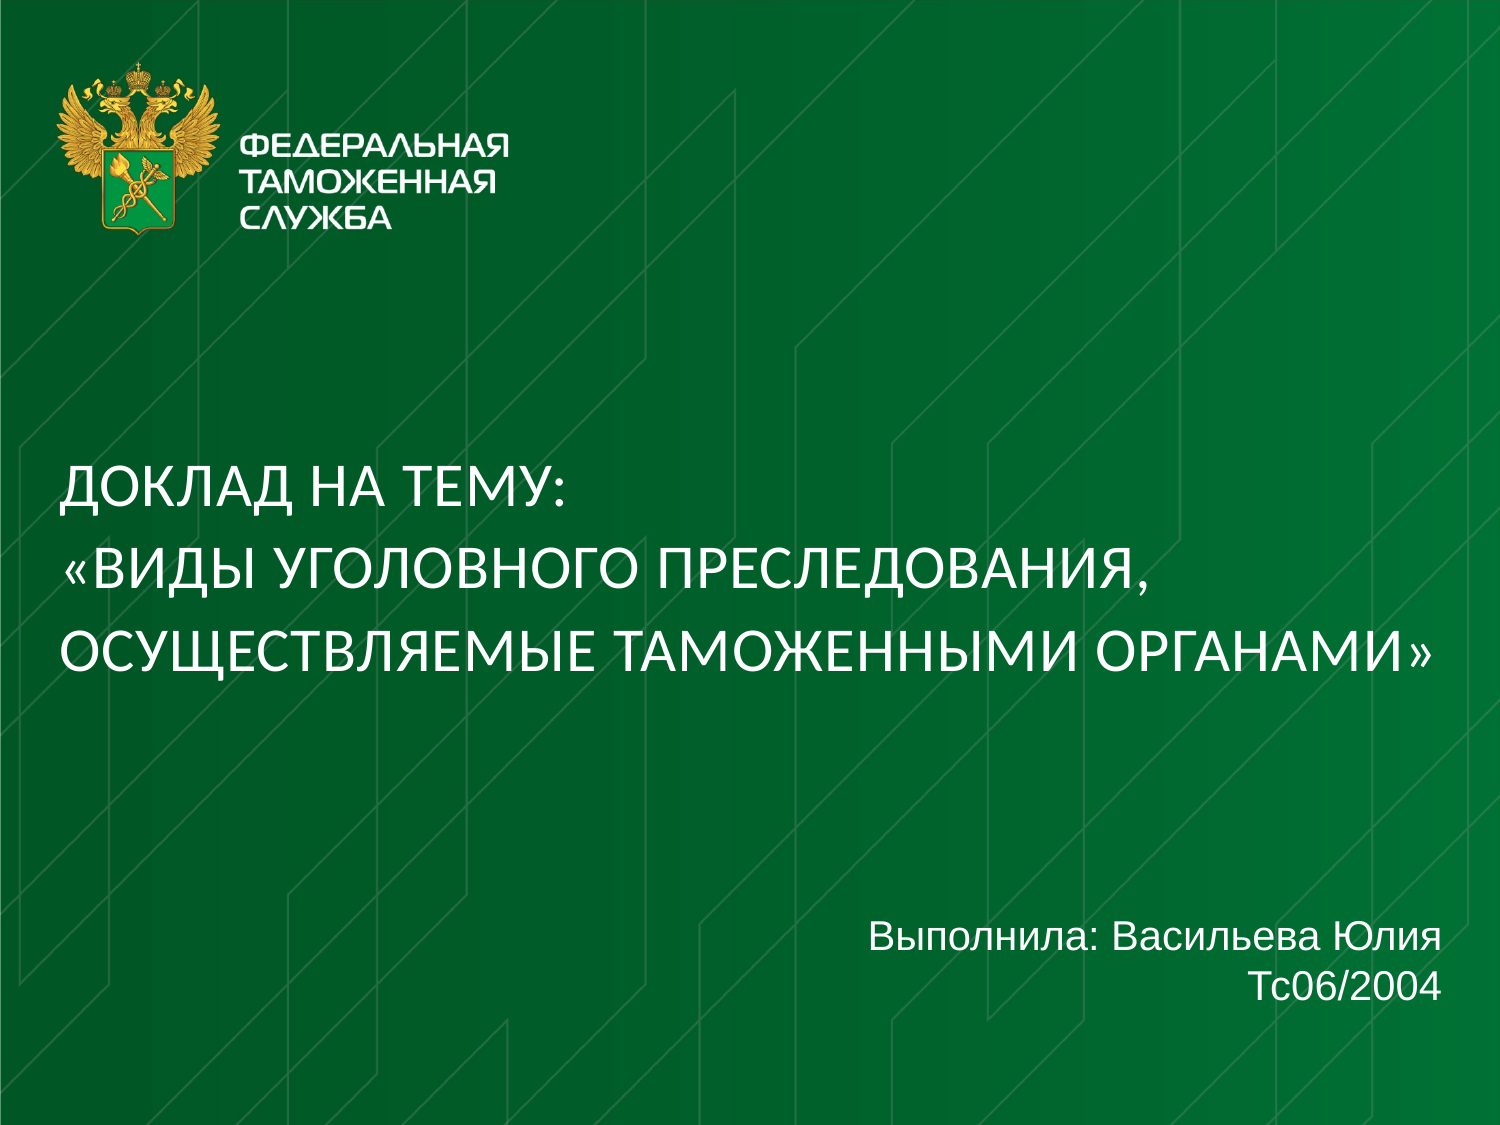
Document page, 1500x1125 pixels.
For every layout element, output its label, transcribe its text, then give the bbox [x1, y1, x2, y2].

text_box Выполнила: Васильева Юлия Тс06/2004 [852, 901, 1458, 1017]
title Доклад на тему: «Виды уголовного преследования, осуществляемые таможенными органами» [44, 428, 1484, 710]
picture [0, 0, 1500, 1125]
